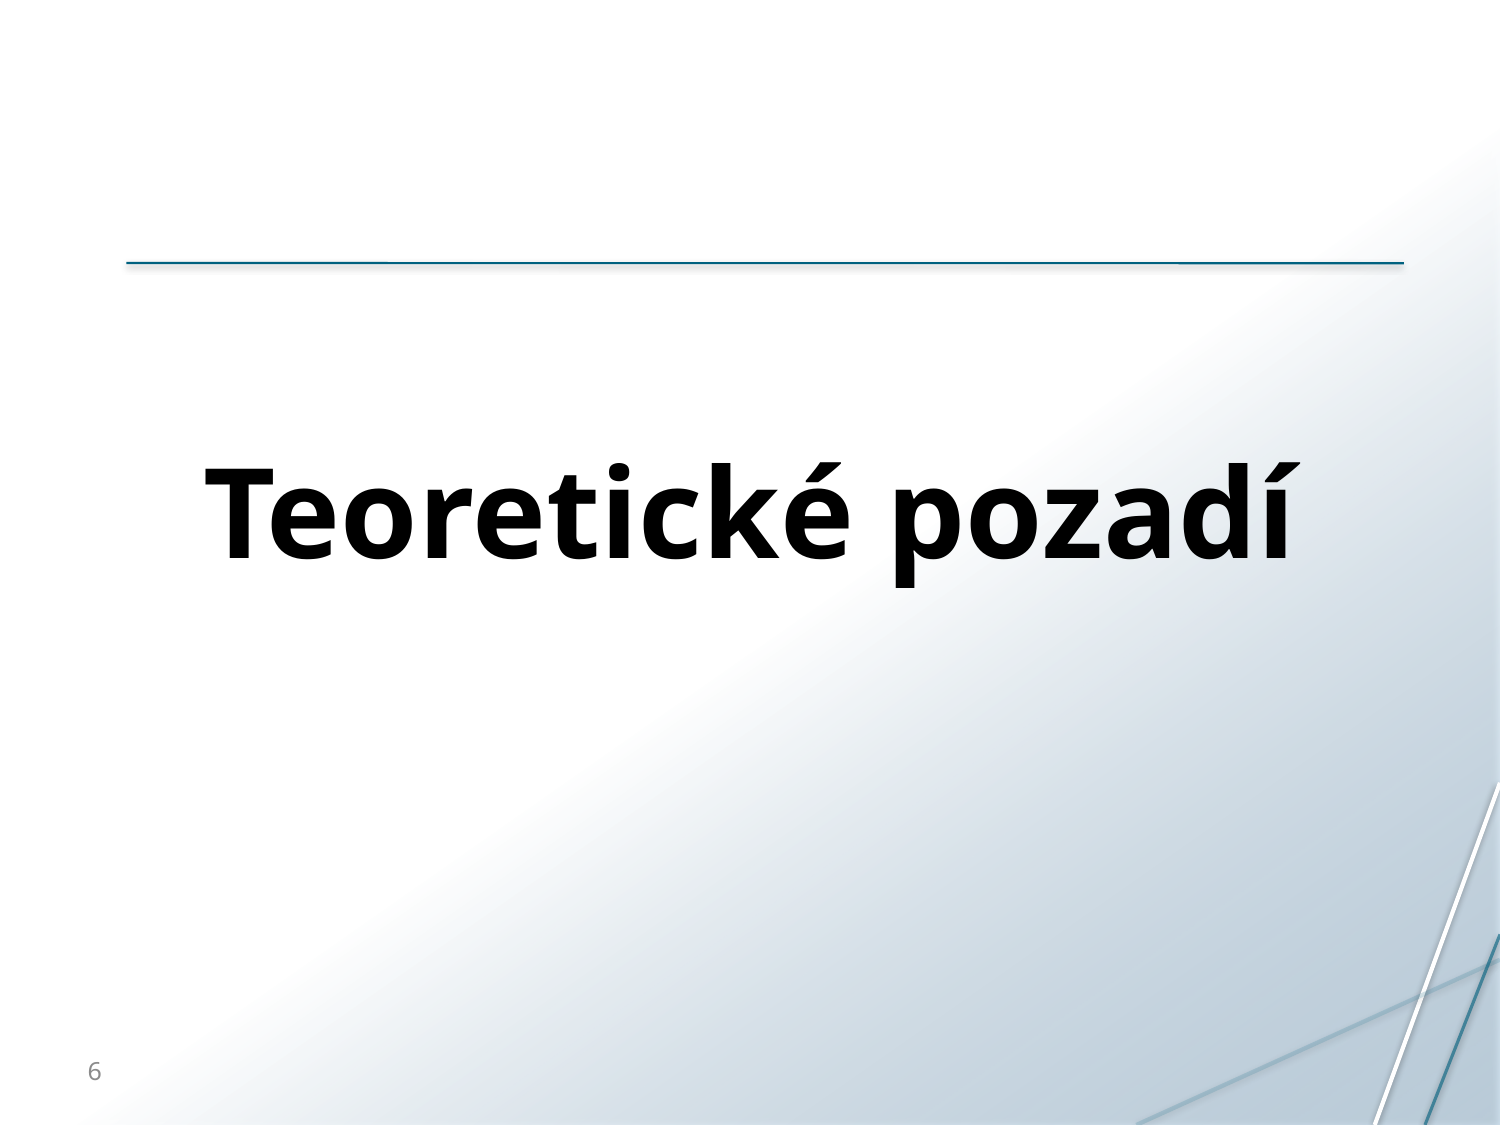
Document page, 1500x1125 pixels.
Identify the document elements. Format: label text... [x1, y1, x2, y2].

slide_number 6 [54, 1042, 117, 1103]
title Teoretické pozadí [112, 349, 1388, 591]
